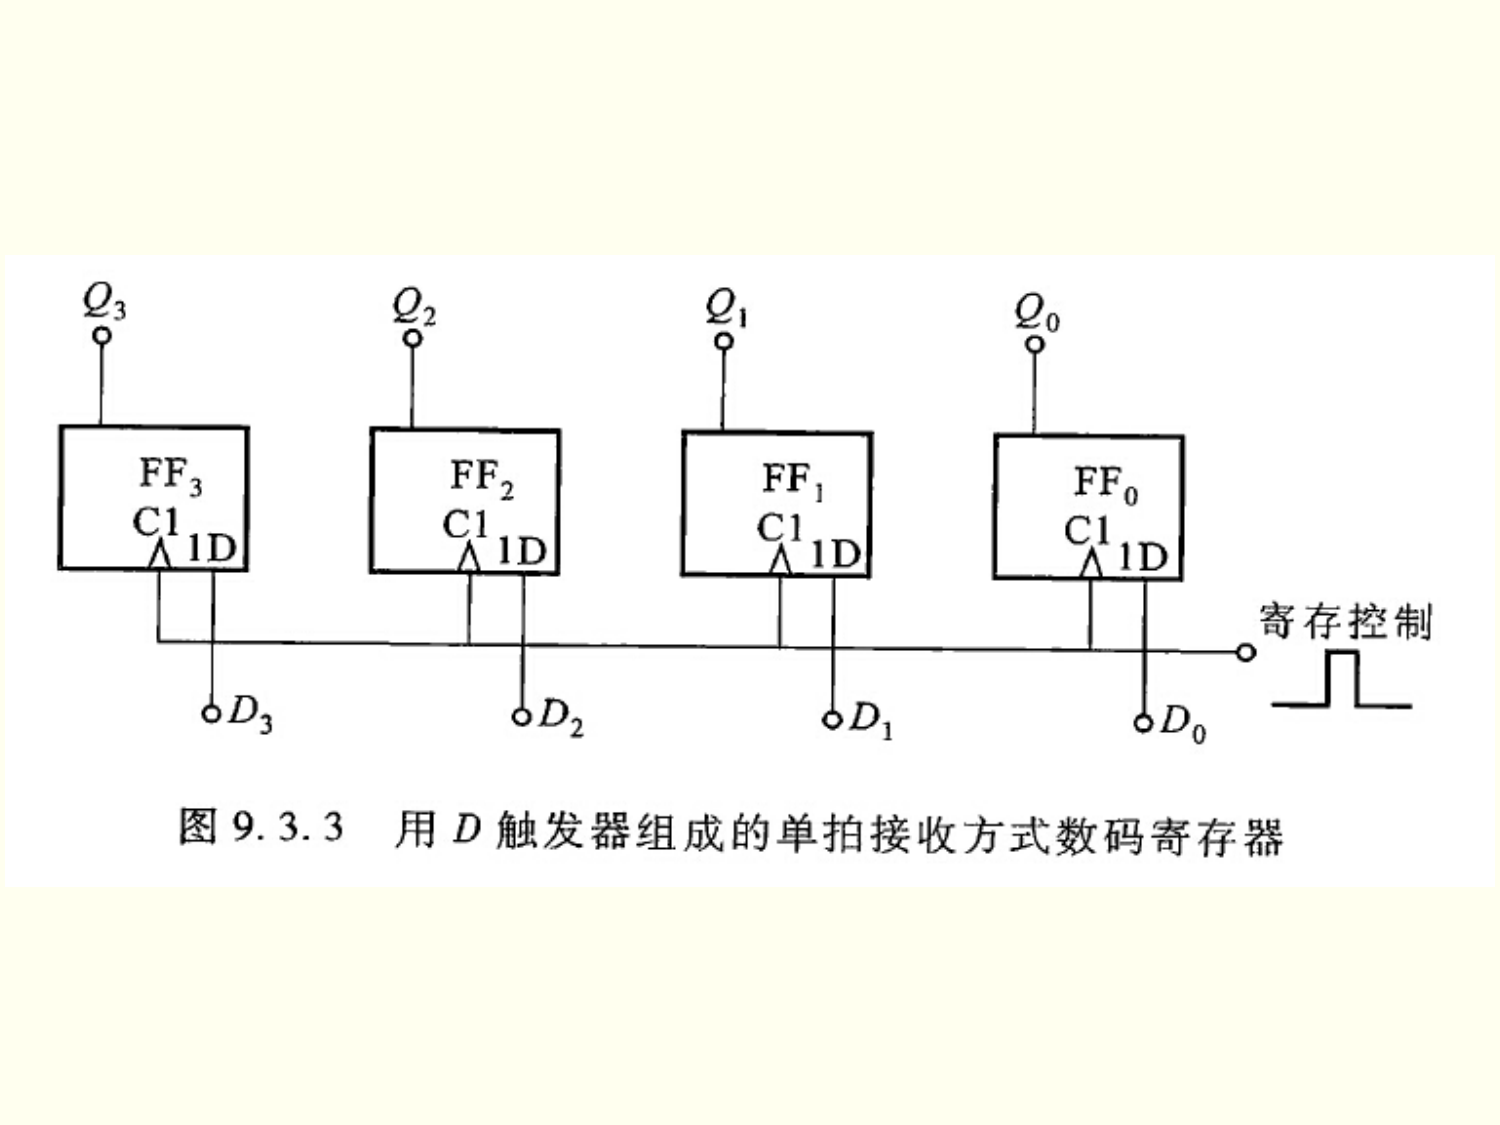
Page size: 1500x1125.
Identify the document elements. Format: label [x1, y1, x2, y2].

picture [5, 255, 1495, 887]
